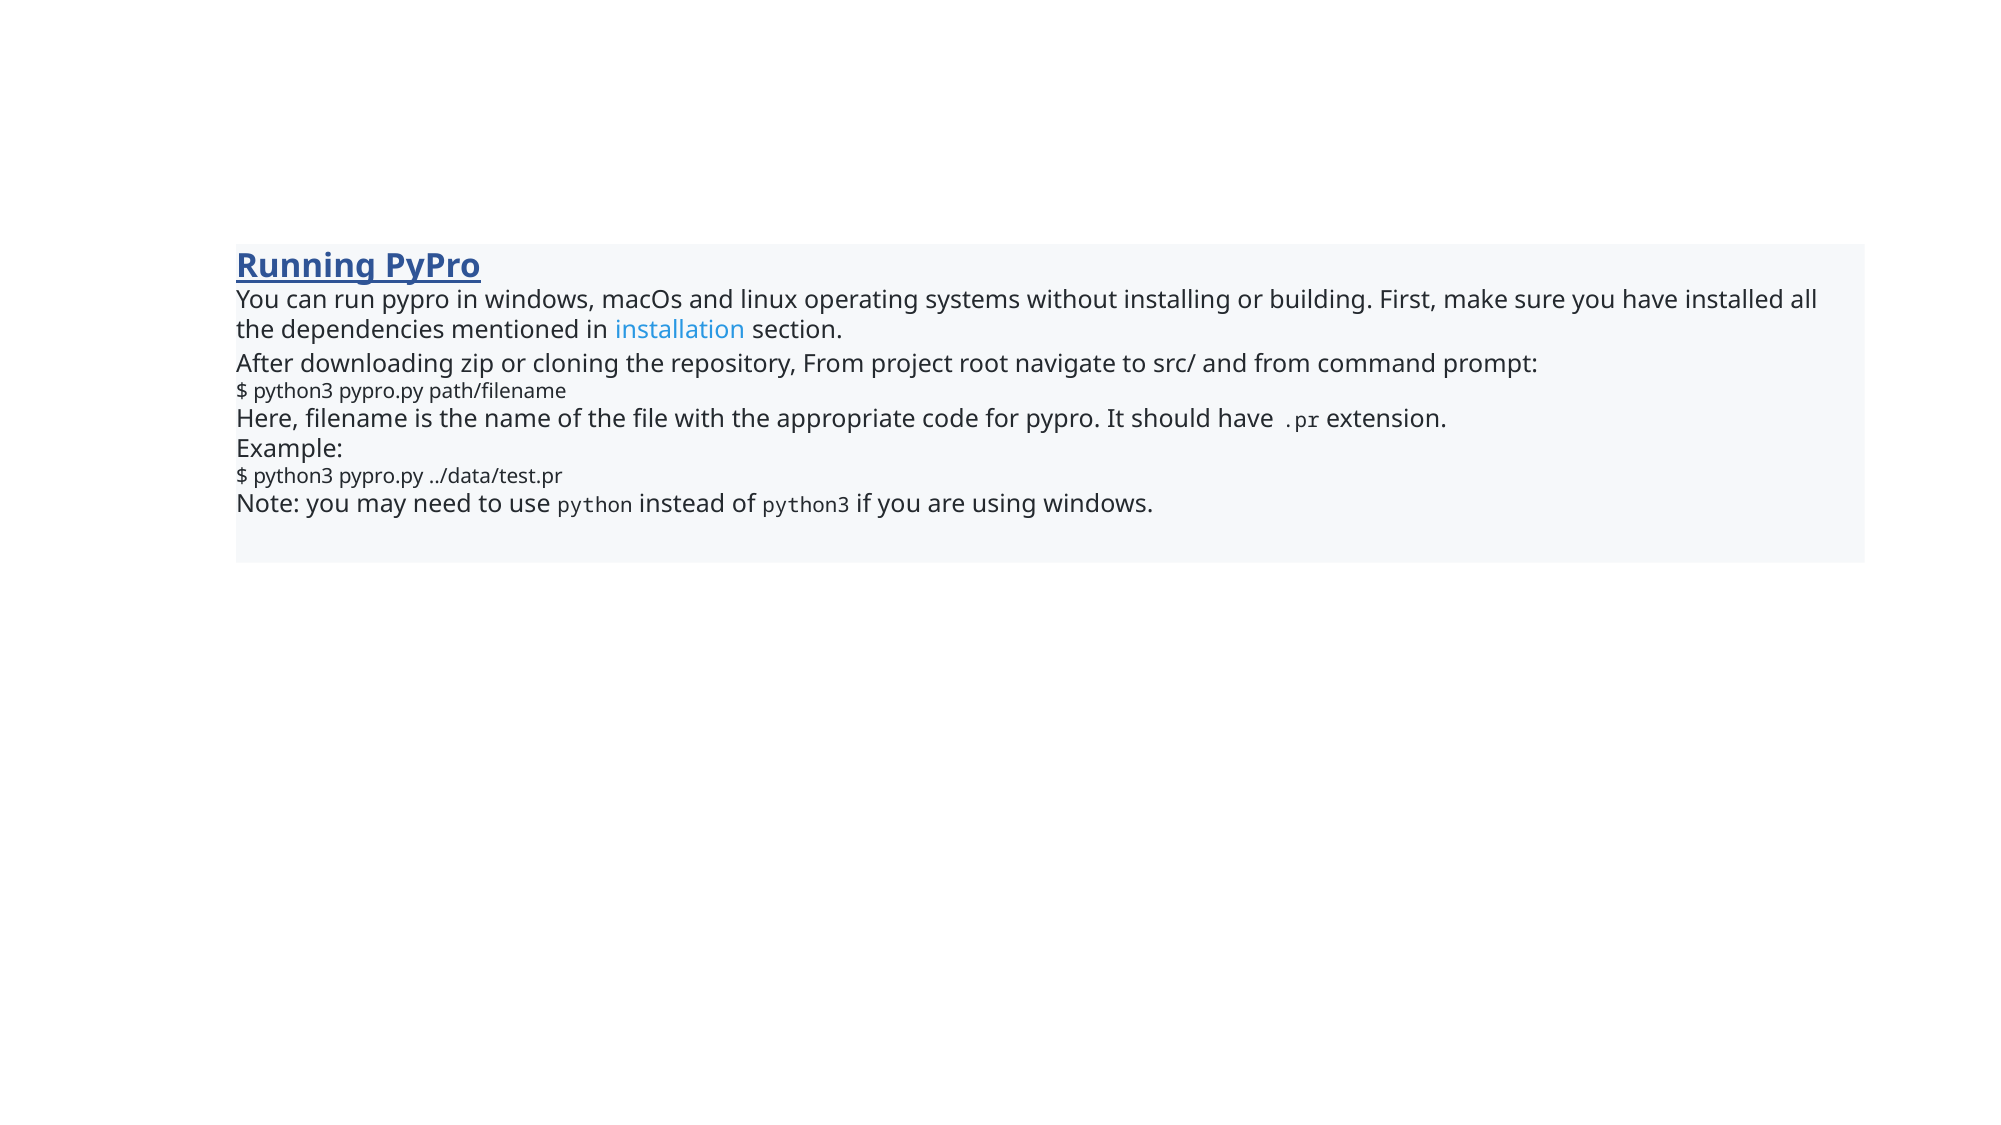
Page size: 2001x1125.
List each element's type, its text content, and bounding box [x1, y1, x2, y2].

text_box Running PyPro You can run pypro in windows, macOs and linux operating systems without installing or building. First, make sure you have installed all the dependencies mentioned in installation section. After downloading zip or cloning the repository, From project root navigate to src/ and from command prompt: $ python3 pypro.py path/filename Here, filename is the name of the file with the appropriate code for pypro. It should have .pr extension. Example: $ python3 pypro.py ../data/test.pr Note: you may need to use python instead of python3 if you are using windows. [236, 244, 1865, 563]
